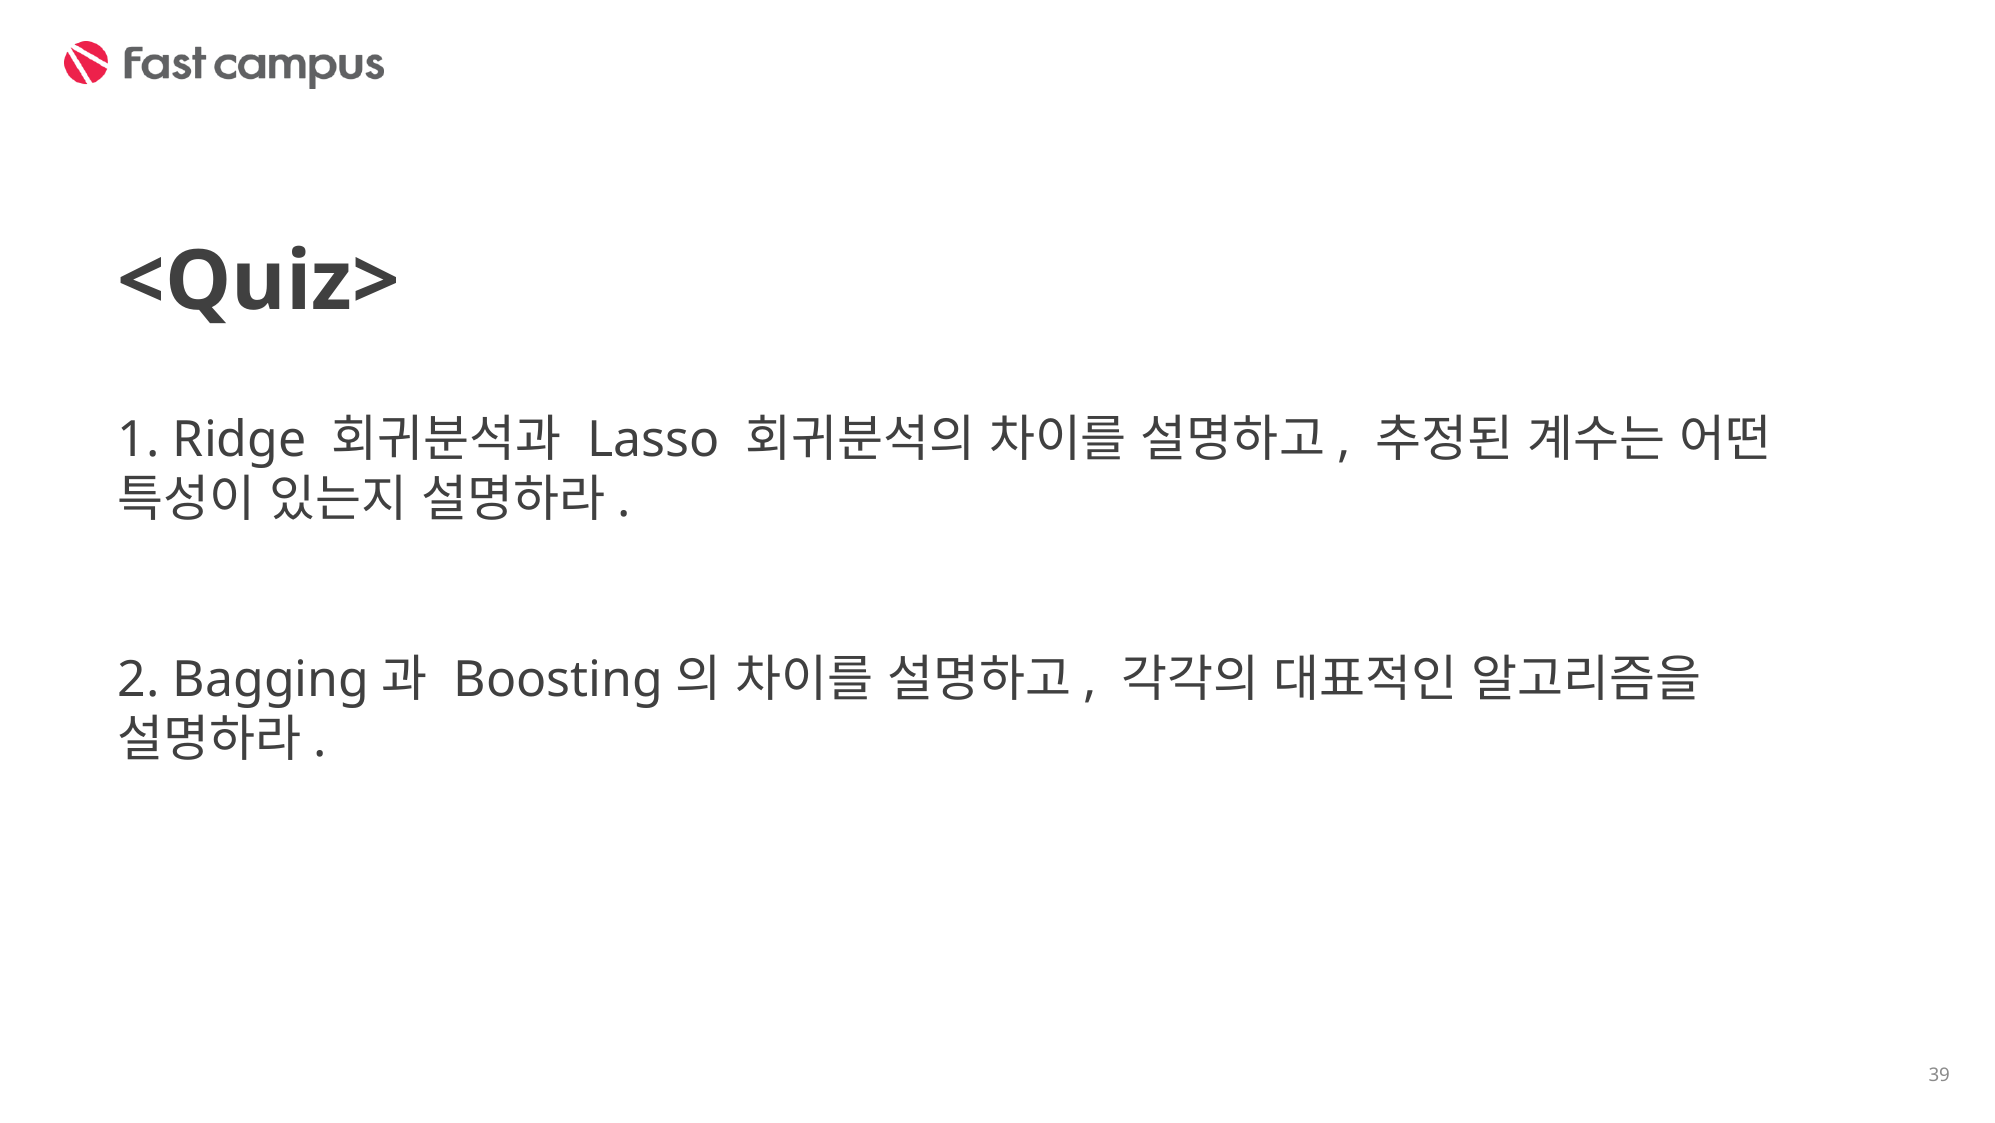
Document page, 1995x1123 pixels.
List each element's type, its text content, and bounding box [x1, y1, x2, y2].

title <Quiz> 1. Ridge 회귀분석과 Lasso 회귀분석의 차이를 설명하고, 추정된 계수는 어떤 특성이 있는지 설명하라. 2. Bagging과 Boosting의 차이를 설명하고, 각각의 대표적인 알고리즘을 설명하라. [99, 442, 1896, 630]
picture [64, 41, 384, 89]
slide_number 39 [1502, 1045, 1969, 1106]
